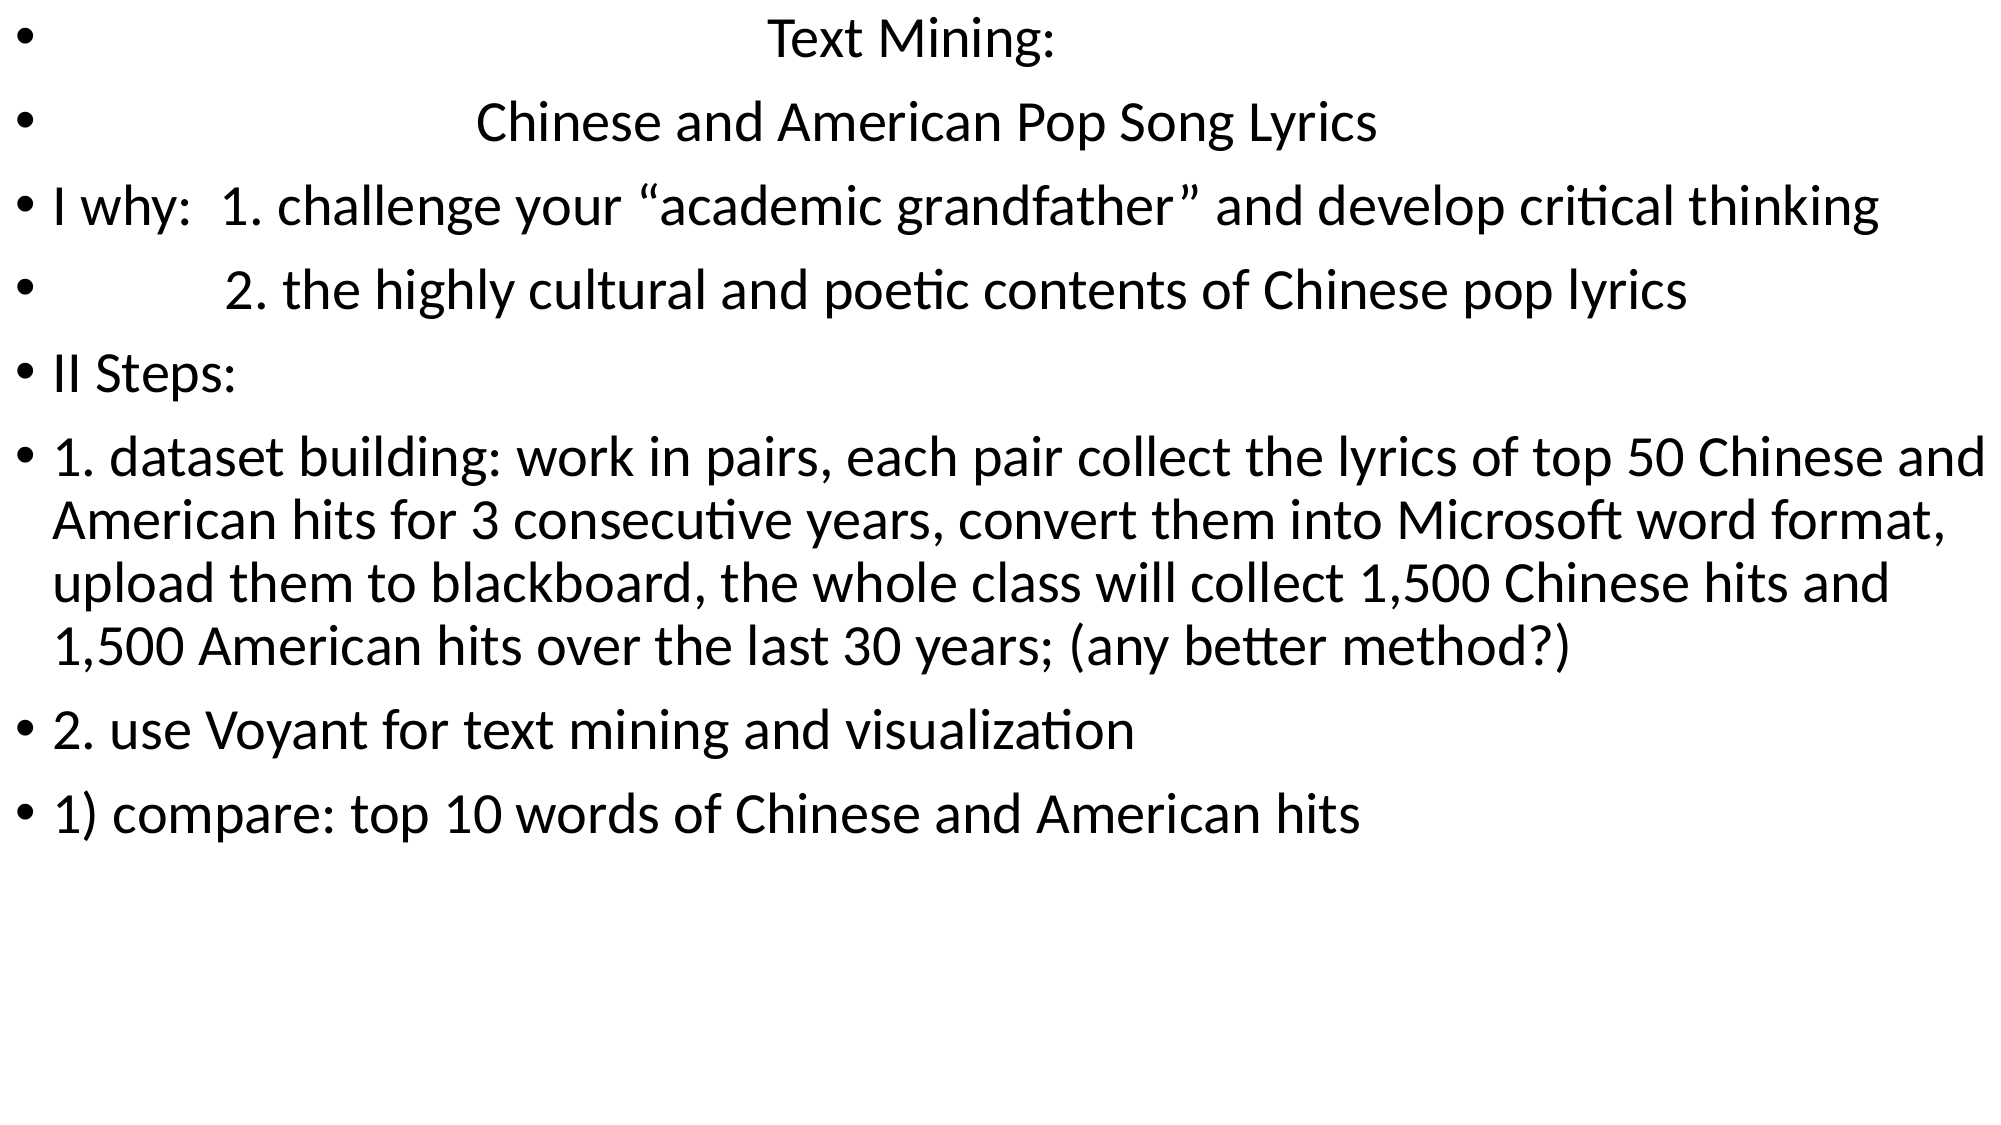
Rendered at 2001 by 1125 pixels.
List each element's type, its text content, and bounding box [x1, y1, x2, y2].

list Text Mining: Chinese and American Pop Song Lyrics I why: 1. challenge your “academic grandfather” and develop critical thinking 2. the highly cultural and poetic contents of Chinese pop lyrics II Steps: 1. dataset building: work in pairs, each pair collect the lyrics of top 50 Chinese and American hits for 3 consecutive years, convert them into Microsoft word format, upload them to blackboard, the whole class will collect 1,500 Chinese hits and 1,500 American hits over the last 30 years; (any better method?) 2. use Voyant for text mining and visualization 1) compare: top 10 words of Chinese and American hits [0, 0, 2000, 1125]
